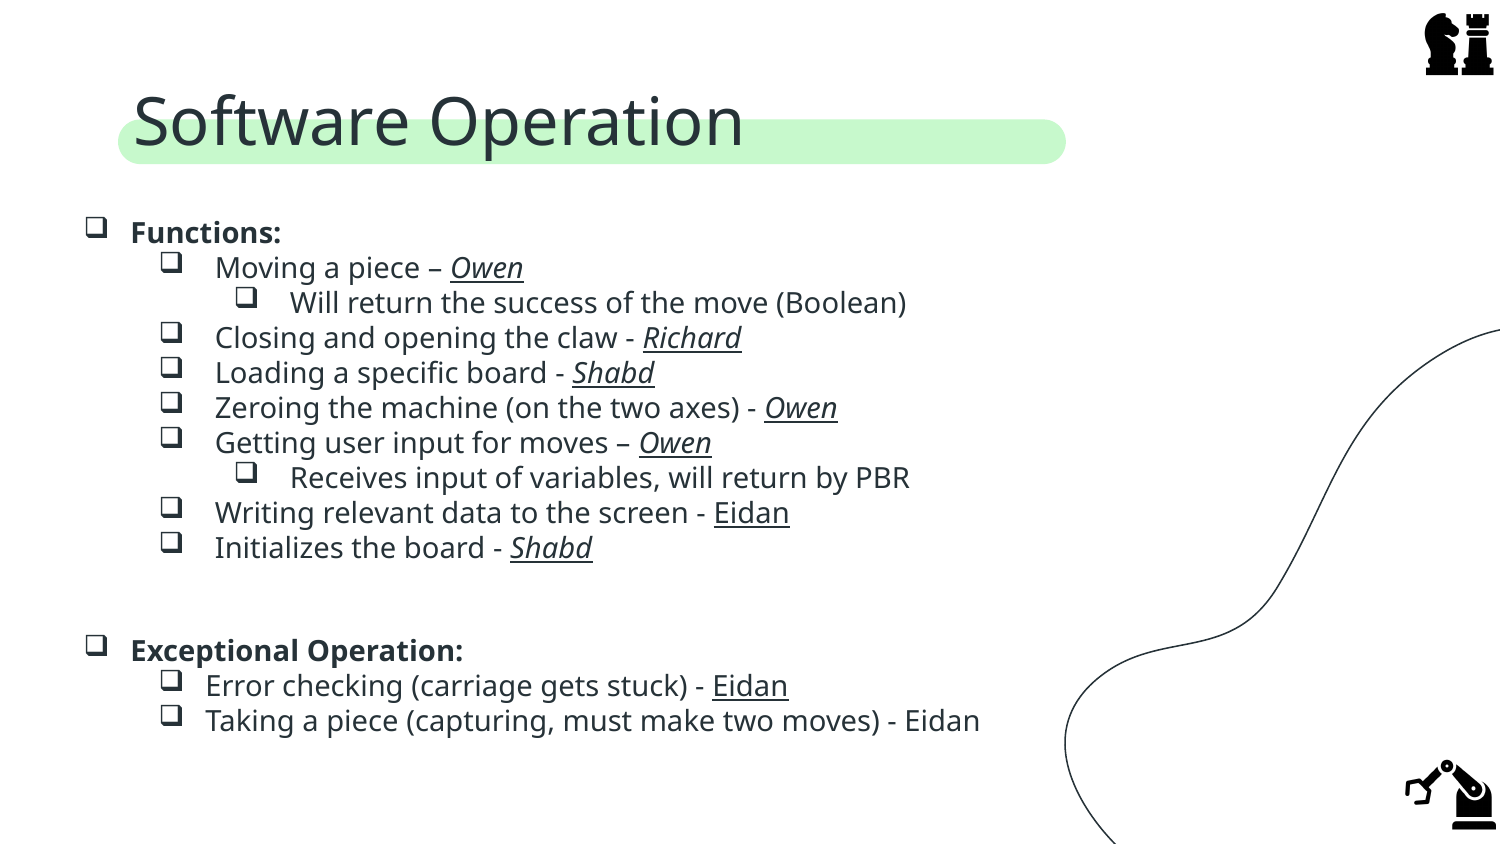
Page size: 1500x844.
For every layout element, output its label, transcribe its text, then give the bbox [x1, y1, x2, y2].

picture [1414, 0, 1500, 89]
picture [1401, 744, 1500, 844]
list Functions: Moving a piece – Owen Will return the success of the move (Boolean) Closing and opening the claw - Richard Loading a specific board - Shabd Zeroing the machine (on the two axes) - Owen Getting user input for moves – Owen Receives input of variables, will return by PBR Writing relevant data to the screen - Eidan Initializes the board - Shabd Exceptional Operation: Error checking (carriage gets stuck) - Eidan Taking a piece (capturing, must make two moves) - Eidan [68, 199, 1074, 824]
title Software Operation [118, 63, 1382, 165]
